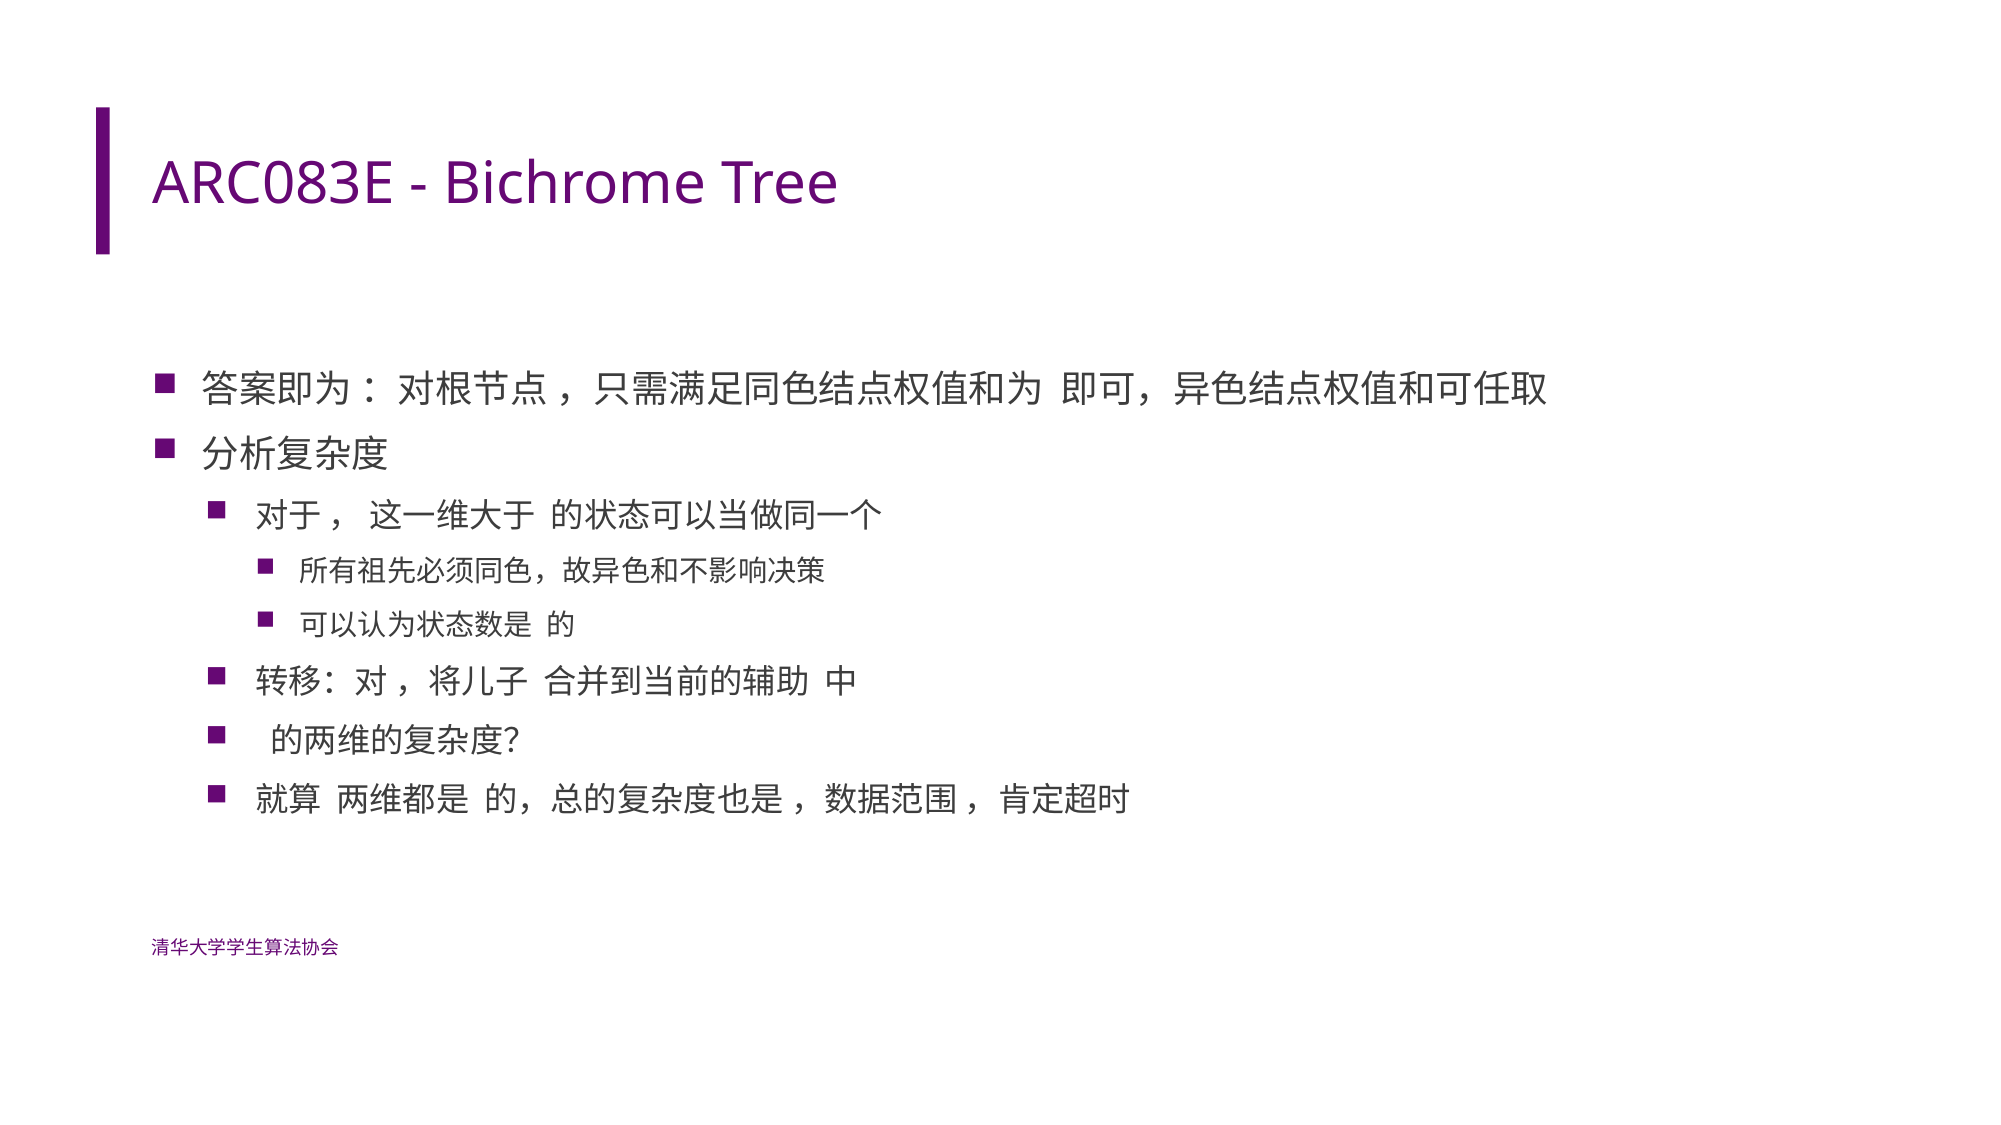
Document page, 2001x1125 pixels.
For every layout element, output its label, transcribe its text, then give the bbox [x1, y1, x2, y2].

footer 清华大学学生算法协会 [136, 917, 1217, 978]
title ARC083E - Bichrome Tree [137, 97, 1863, 264]
